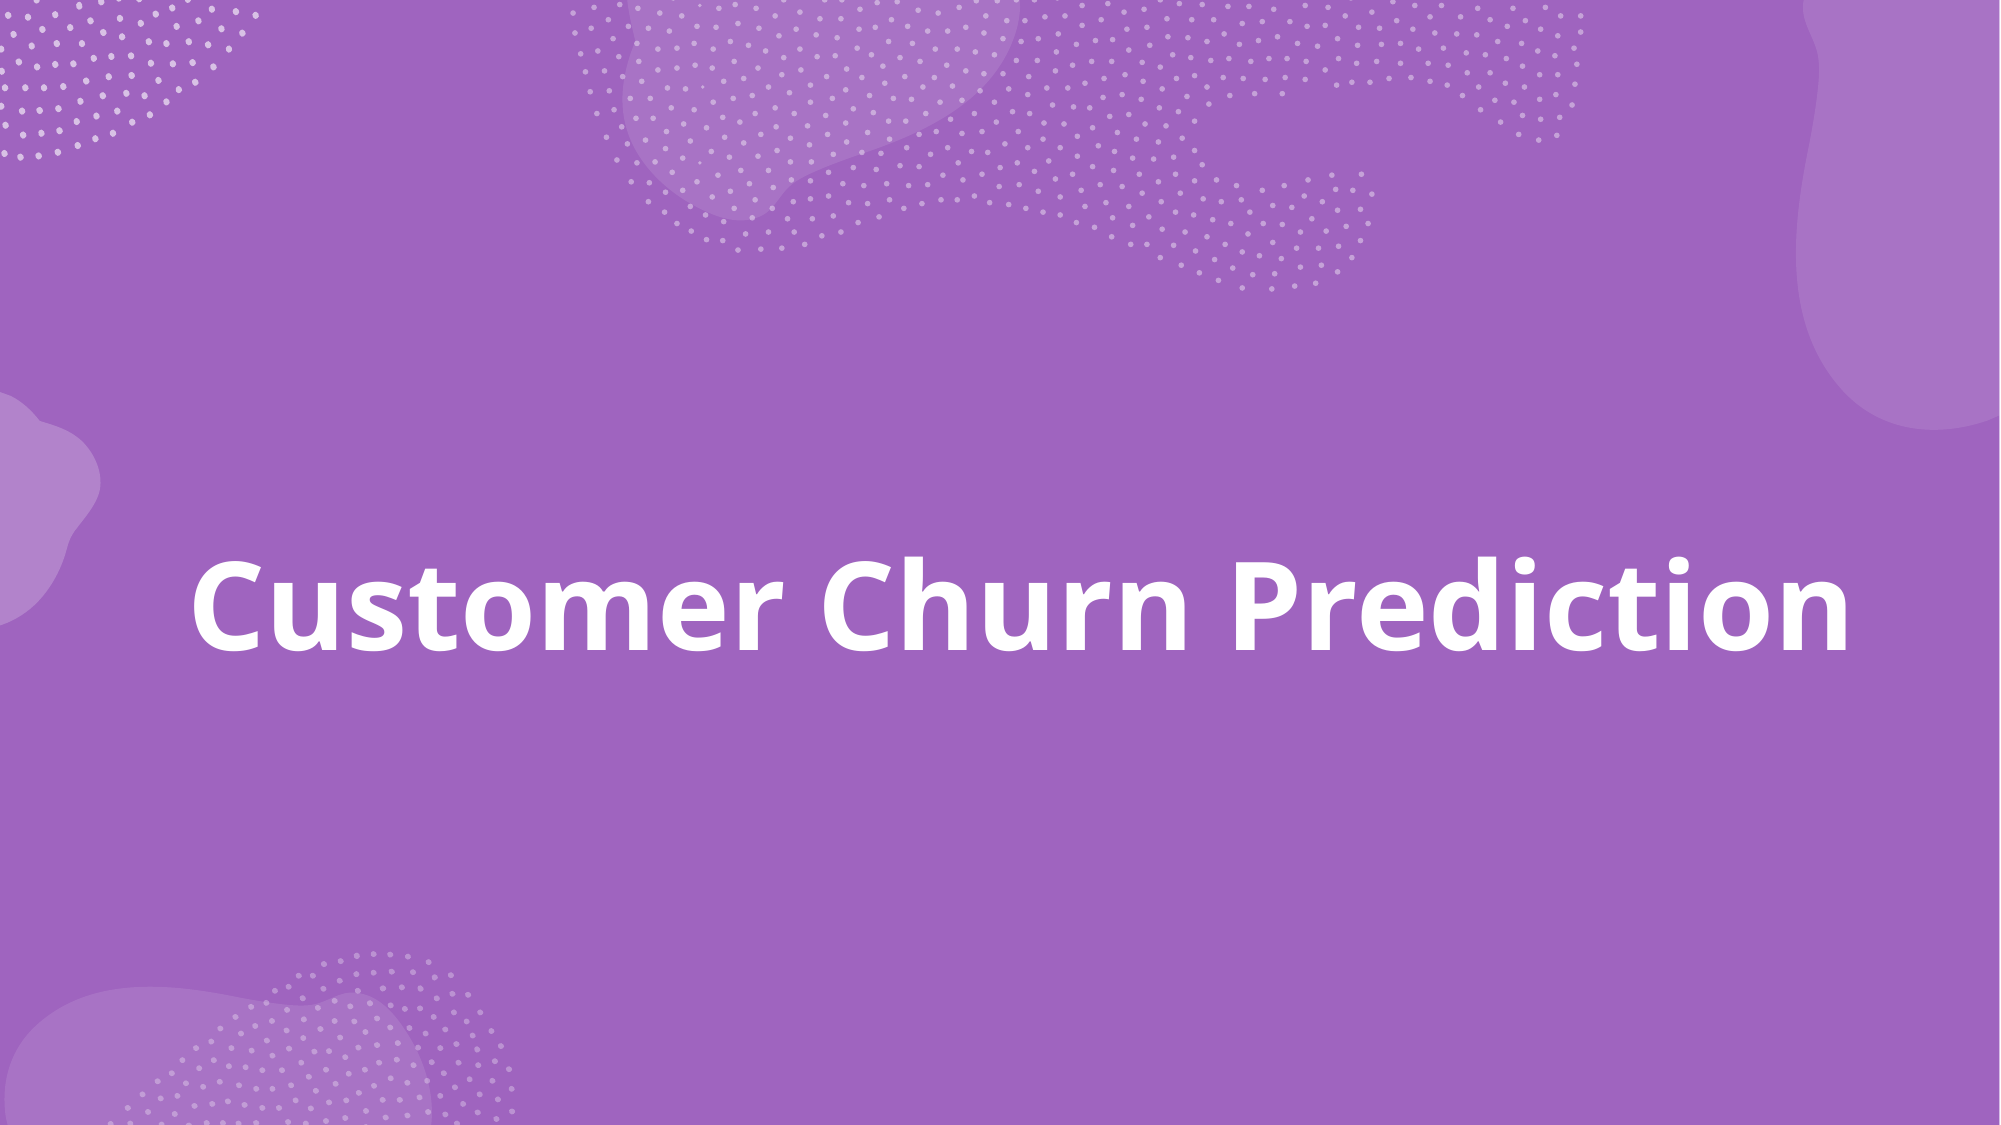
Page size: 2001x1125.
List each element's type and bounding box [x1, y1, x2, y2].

text_box [0, 0, 2000, 1125]
